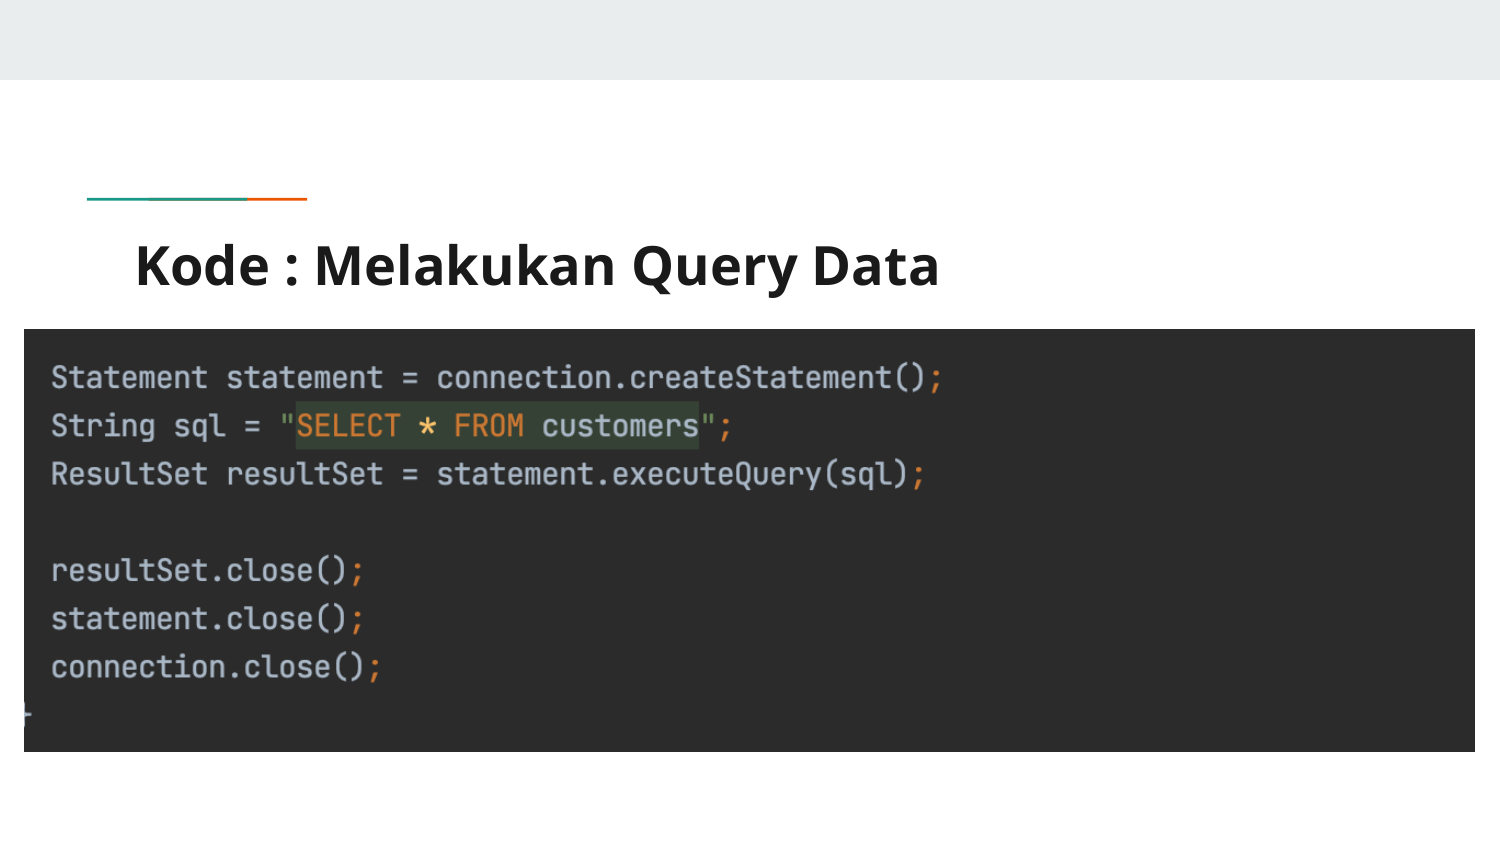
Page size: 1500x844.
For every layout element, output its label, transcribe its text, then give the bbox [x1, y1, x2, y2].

picture [24, 328, 1476, 752]
title Kode : Melakukan Query Data [119, 216, 1381, 305]
